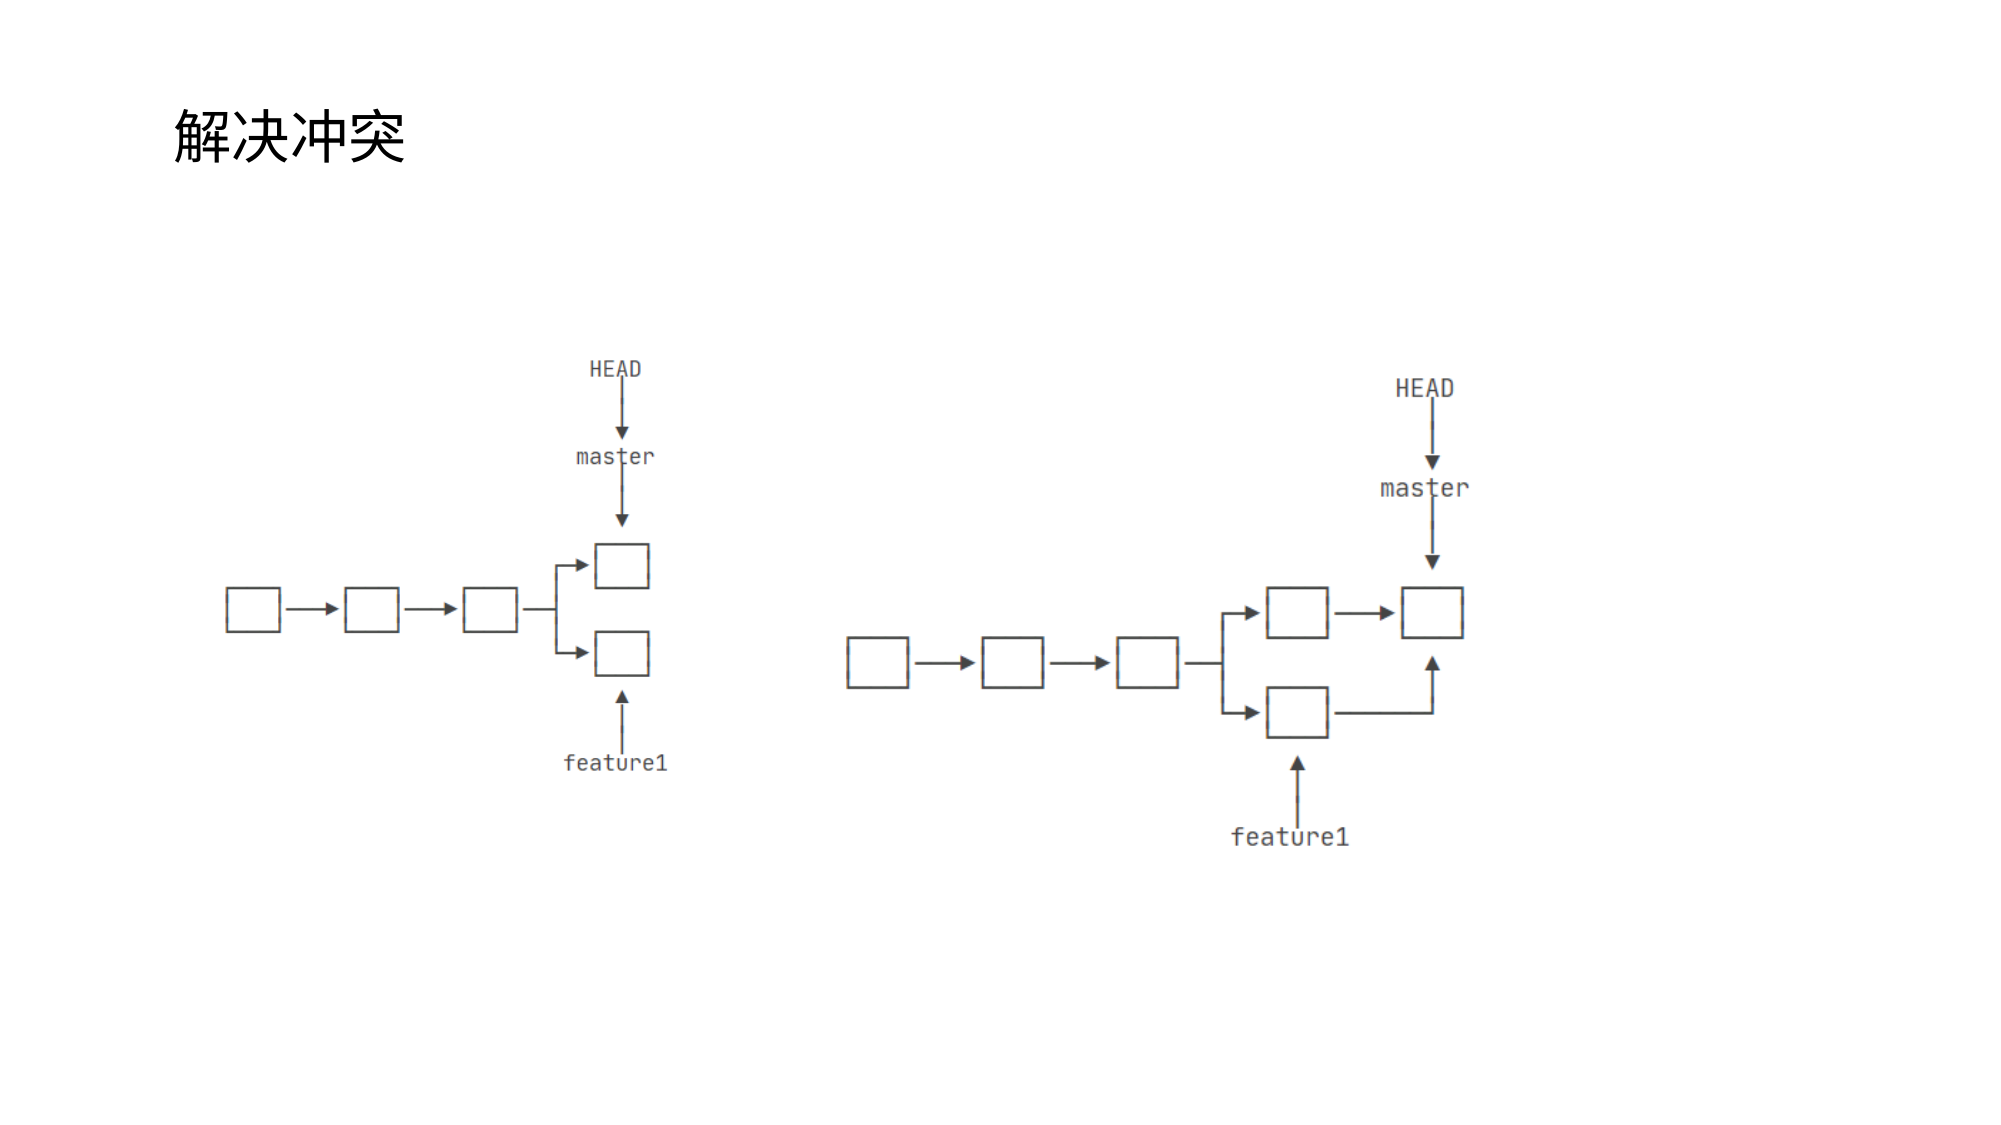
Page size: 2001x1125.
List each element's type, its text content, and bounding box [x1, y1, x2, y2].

picture [198, 333, 736, 792]
text_box 解决冲突 [158, 93, 826, 178]
picture [825, 333, 1520, 873]
